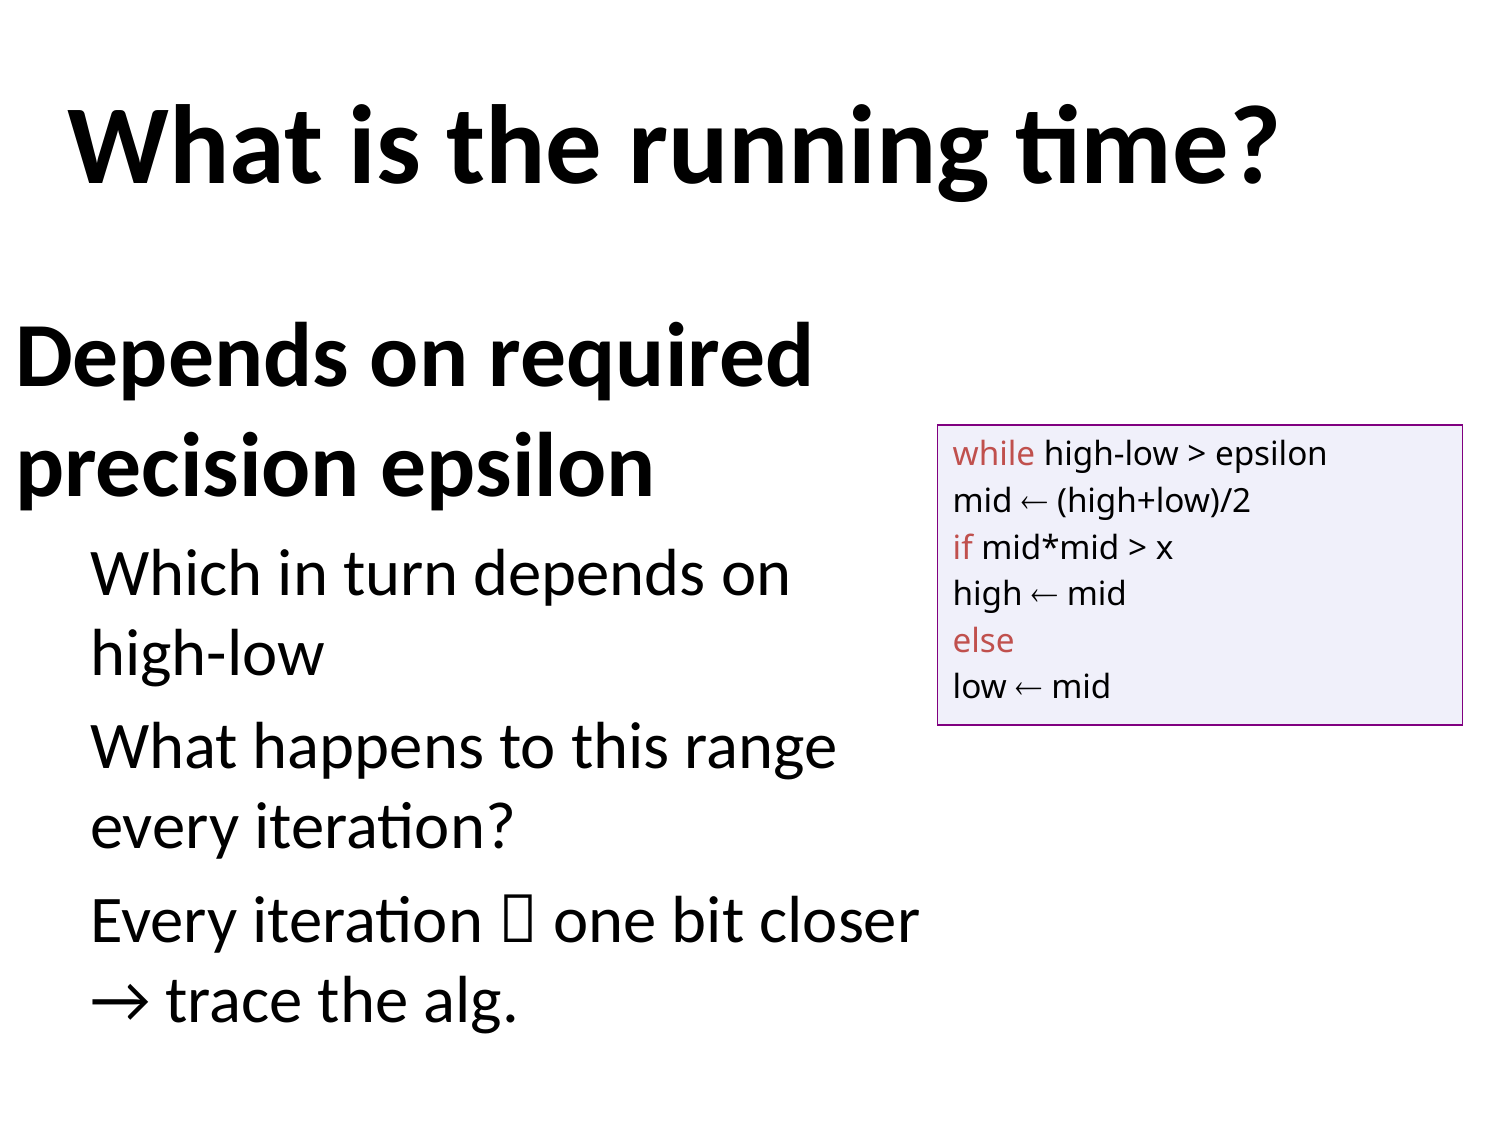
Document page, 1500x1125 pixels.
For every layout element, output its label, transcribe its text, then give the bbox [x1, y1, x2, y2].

list Depends on required precision epsilon Which in turn depends on high-low What happens to this range every iteration? Every iteration  one bit closer → trace the alg. [0, 287, 938, 1100]
text_box while high-low > epsilon mid  (high+low)/2 if mid*mid > x high  mid else low  mid [937, 425, 1463, 725]
title What is the running time? [0, 45, 1350, 233]
